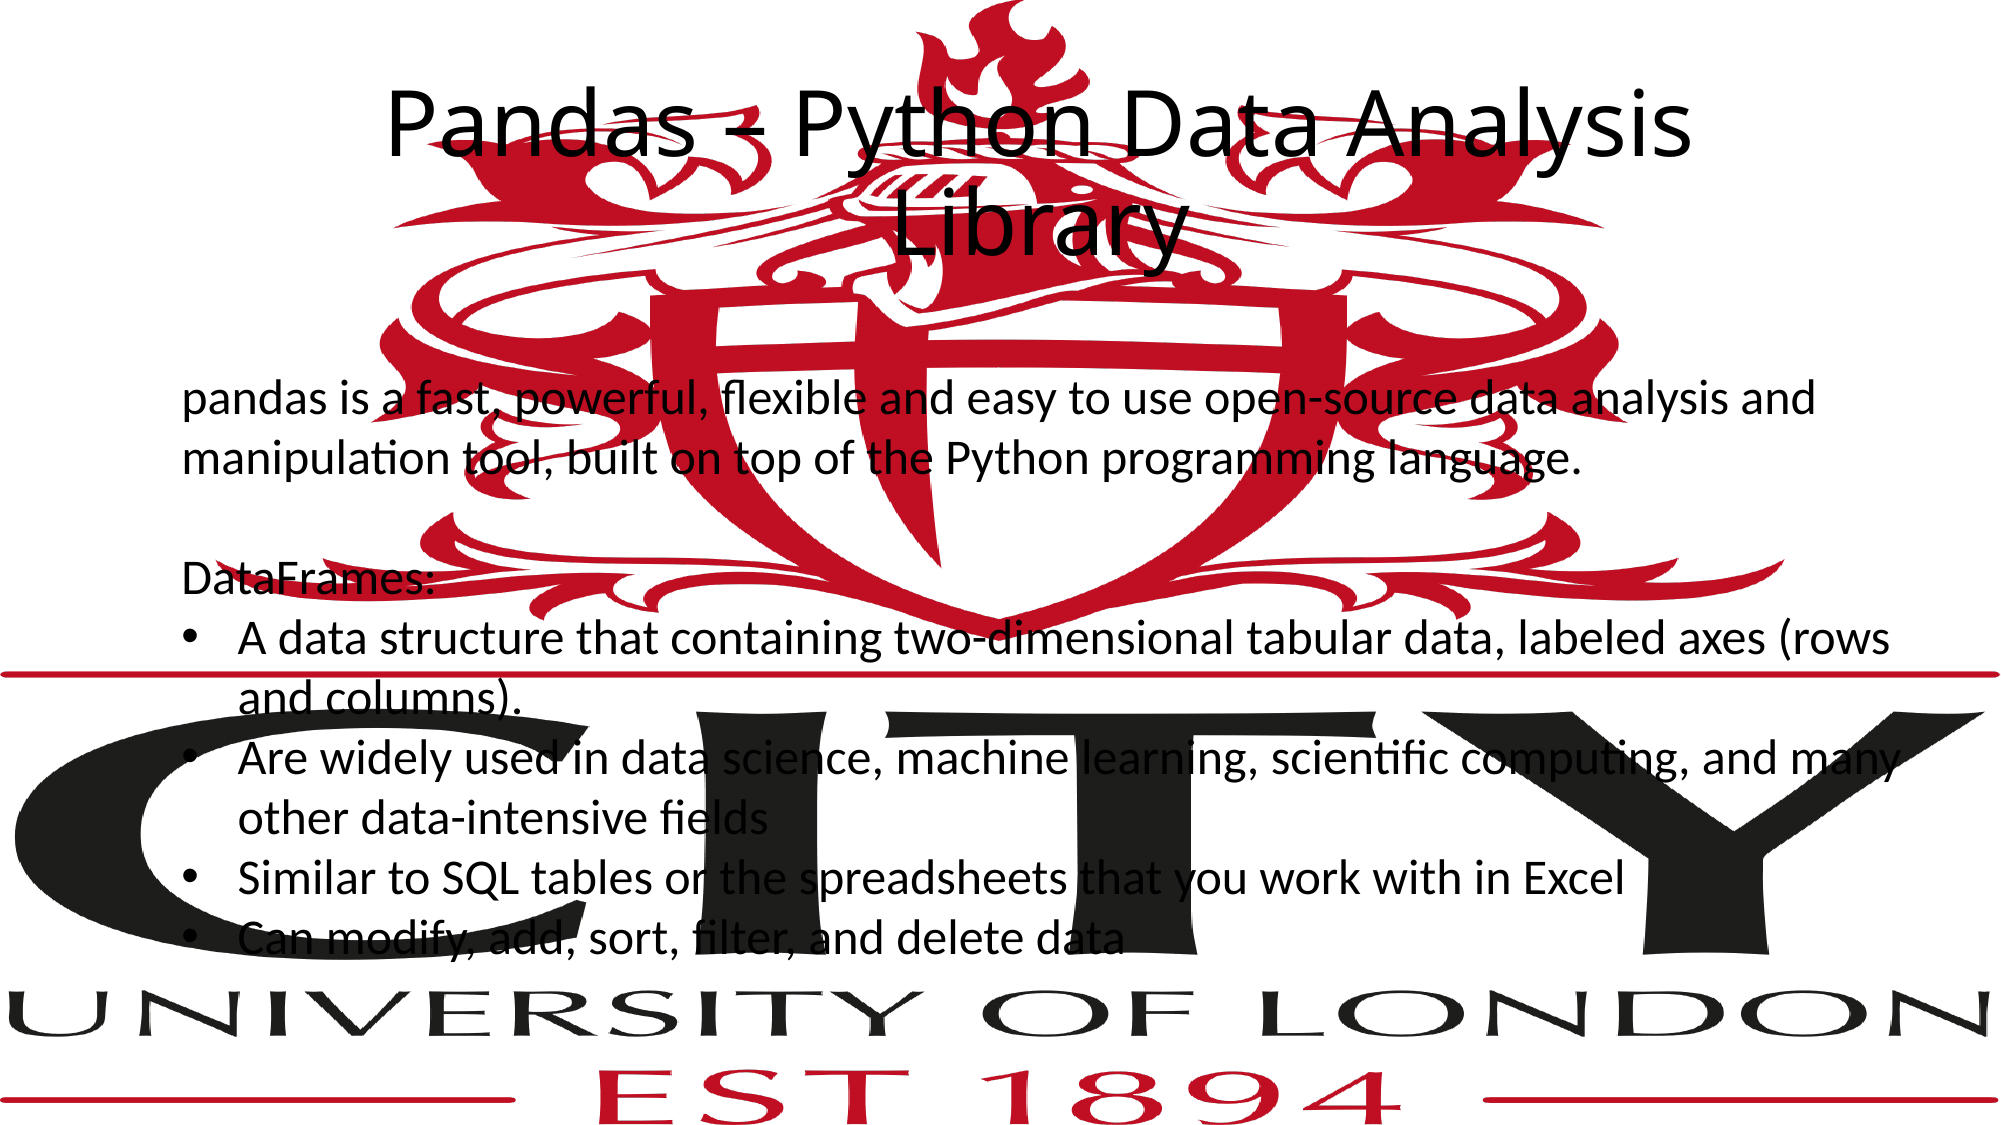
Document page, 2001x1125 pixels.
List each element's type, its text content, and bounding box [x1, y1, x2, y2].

list [137, 299, 1863, 1066]
picture [0, 0, 2001, 1125]
text_box pandas is a fast, powerful, flexible and easy to use open-source data analysis and manipulation tool, built on top of the Python programming language. DataFrames: A data structure that containing two-dimensional tabular data, labeled axes (rows and columns). Are widely used in data science, machine learning, scientific computing, and many other data-intensive fields Similar to SQL tables or the spreadsheets that you work with in Excel Can modify, add, sort, filter, and delete data [166, 357, 1920, 1033]
text_box Pandas – Python Data Analysis Library [235, 67, 1844, 286]
